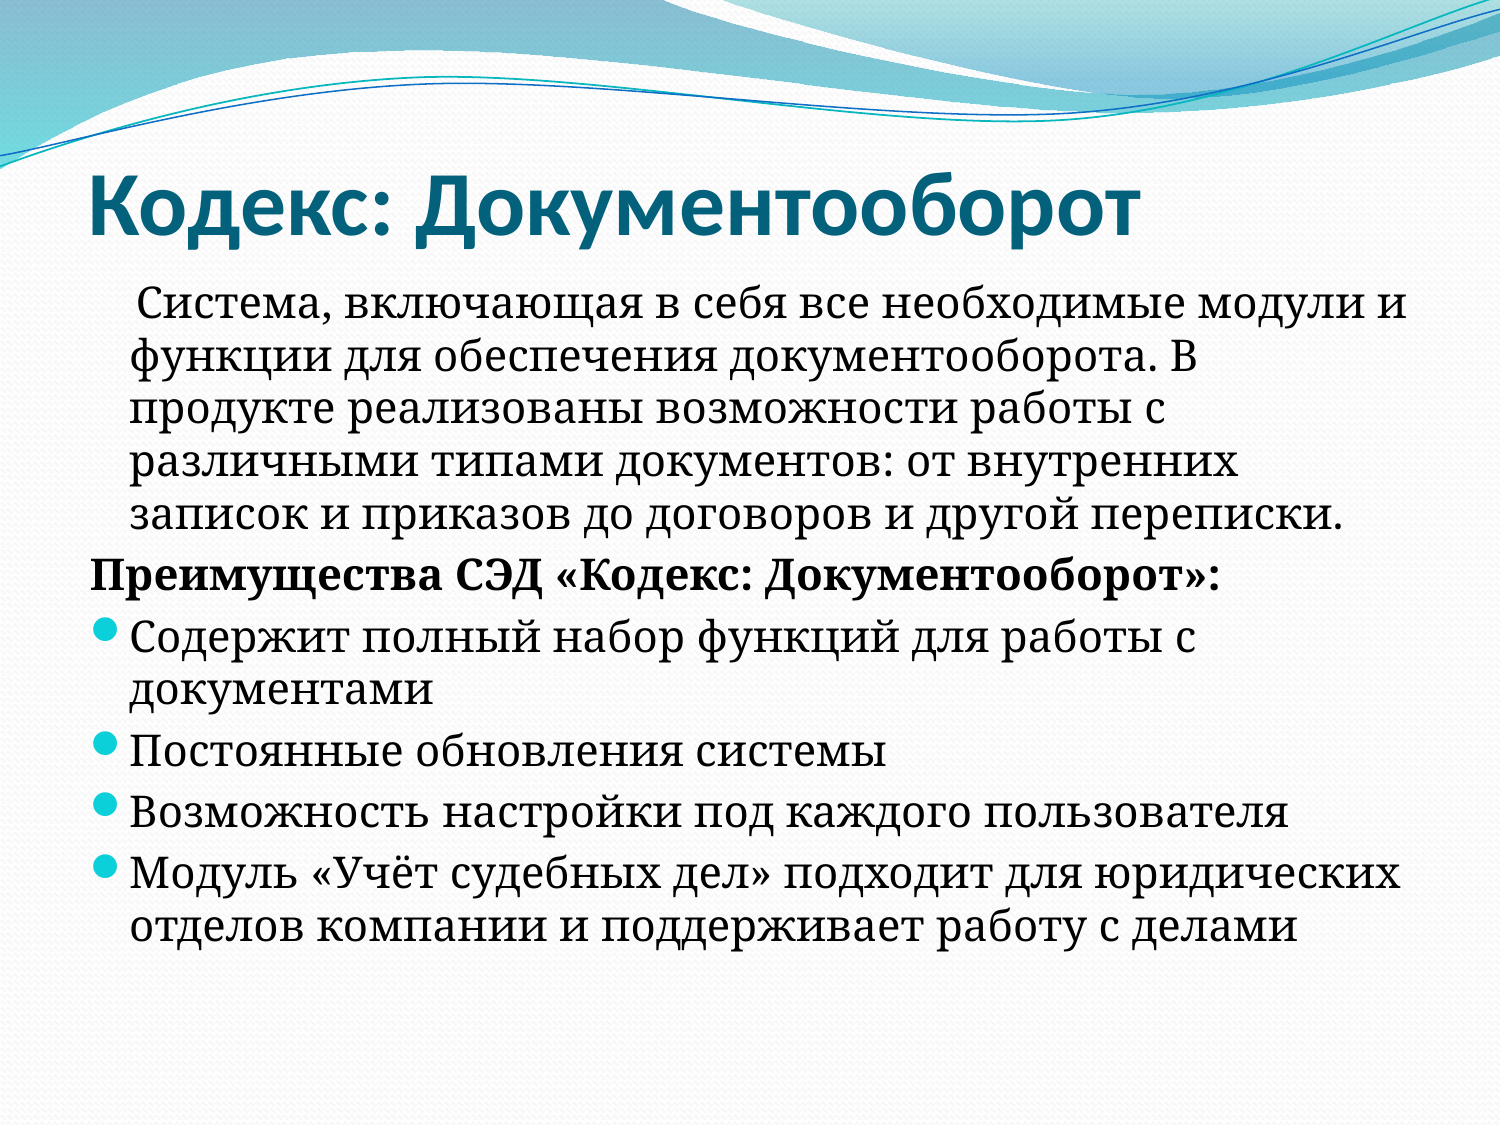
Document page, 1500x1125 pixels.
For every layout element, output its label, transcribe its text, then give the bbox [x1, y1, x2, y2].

title Кодекс: Документооборот [88, 66, 1439, 254]
list Система, включающая в себя все необходимые модули и функции для обеспечения документооборота. В продукте реализованы возможности работы с различными типами документов: от внутренних записок и приказов до договоров и другой переписки. Преимущества СЭД «Кодекс: Документооборот»: Содержит полный набор функций для работы с документами Постоянные обновления системы Возможность настройки под каждого пользователя Модуль «Учёт судебных дел» подходит для юридических отделов компании и поддерживает работу с делами [75, 267, 1425, 1038]
